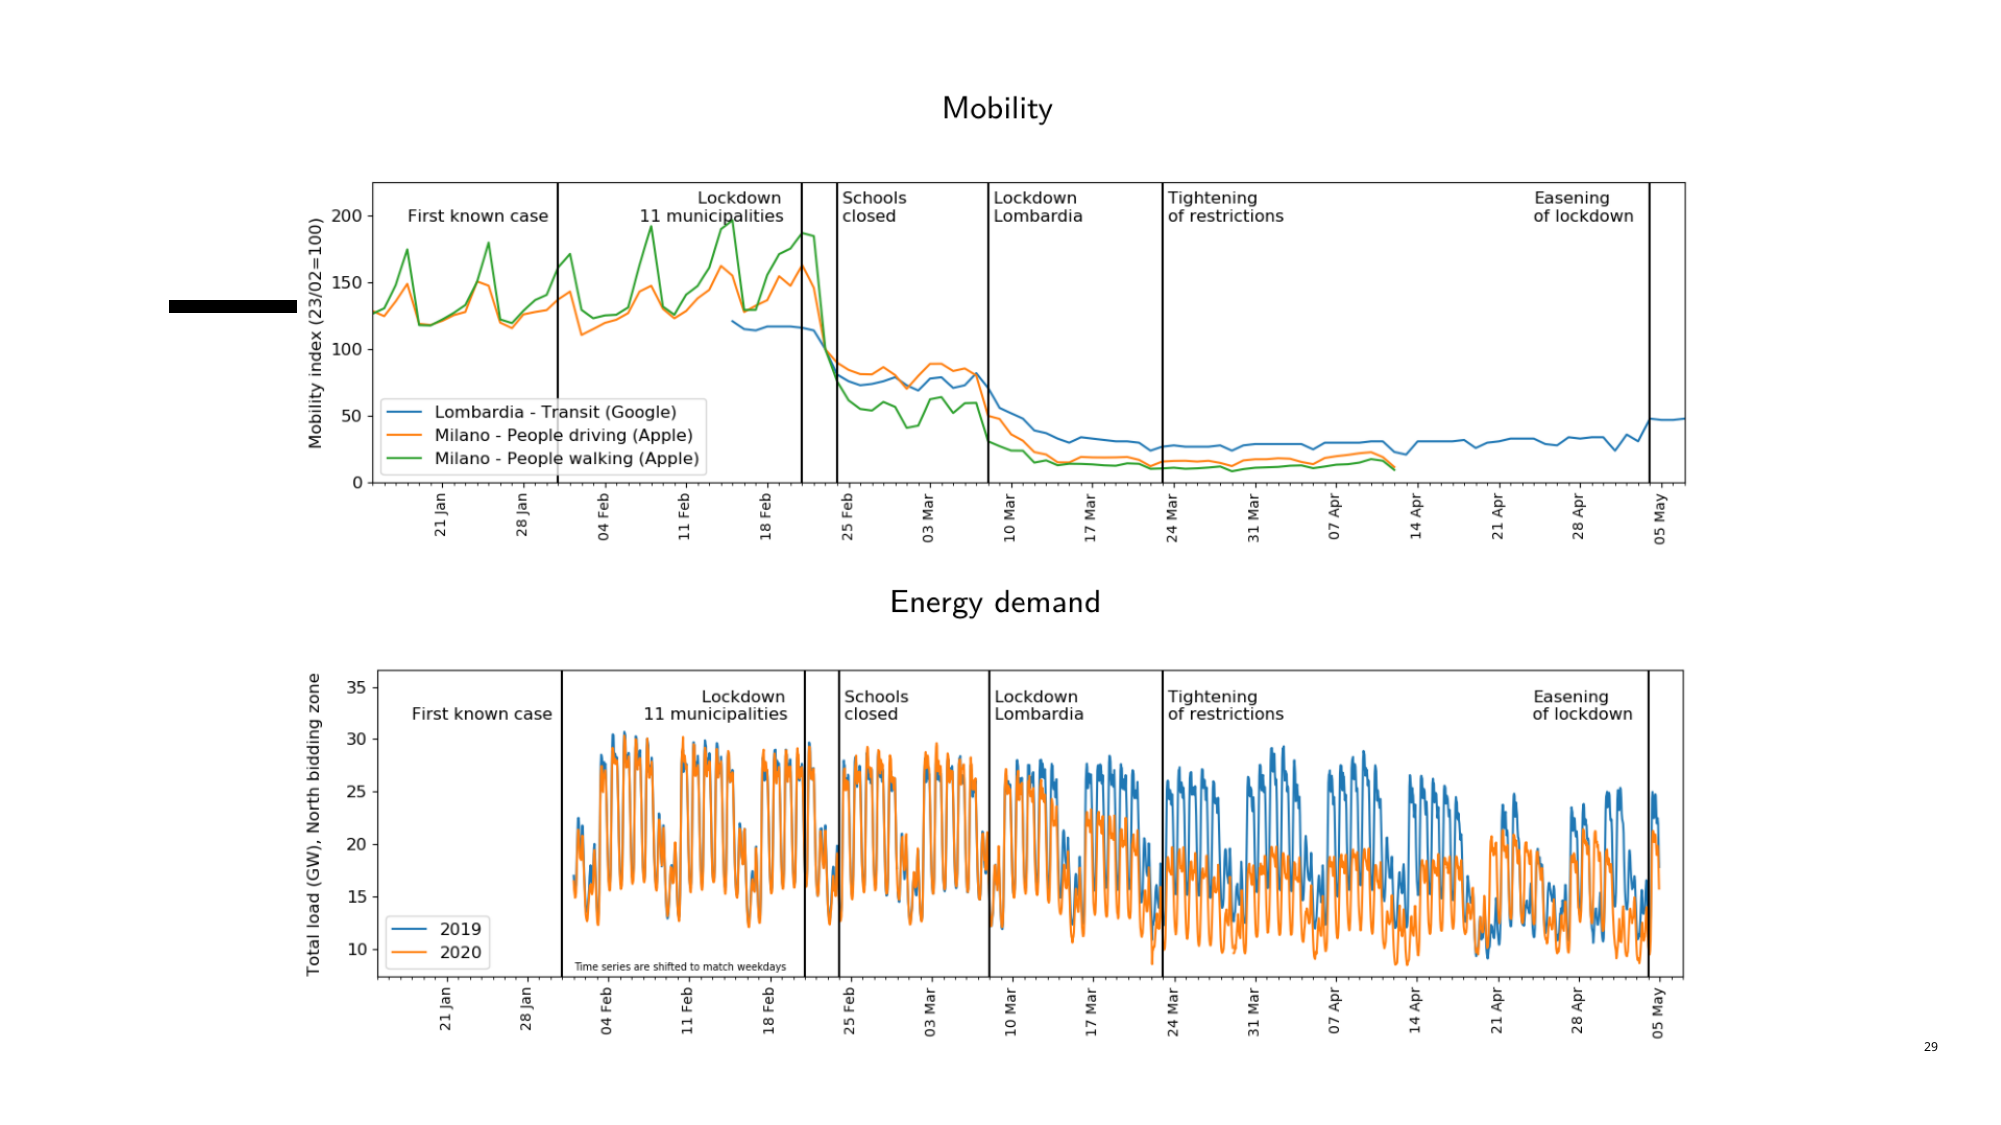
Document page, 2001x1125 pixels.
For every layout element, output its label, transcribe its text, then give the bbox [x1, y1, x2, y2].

picture [297, 587, 1703, 1048]
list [297, 87, 1706, 557]
slide_number 29 [1885, 1032, 1954, 1063]
